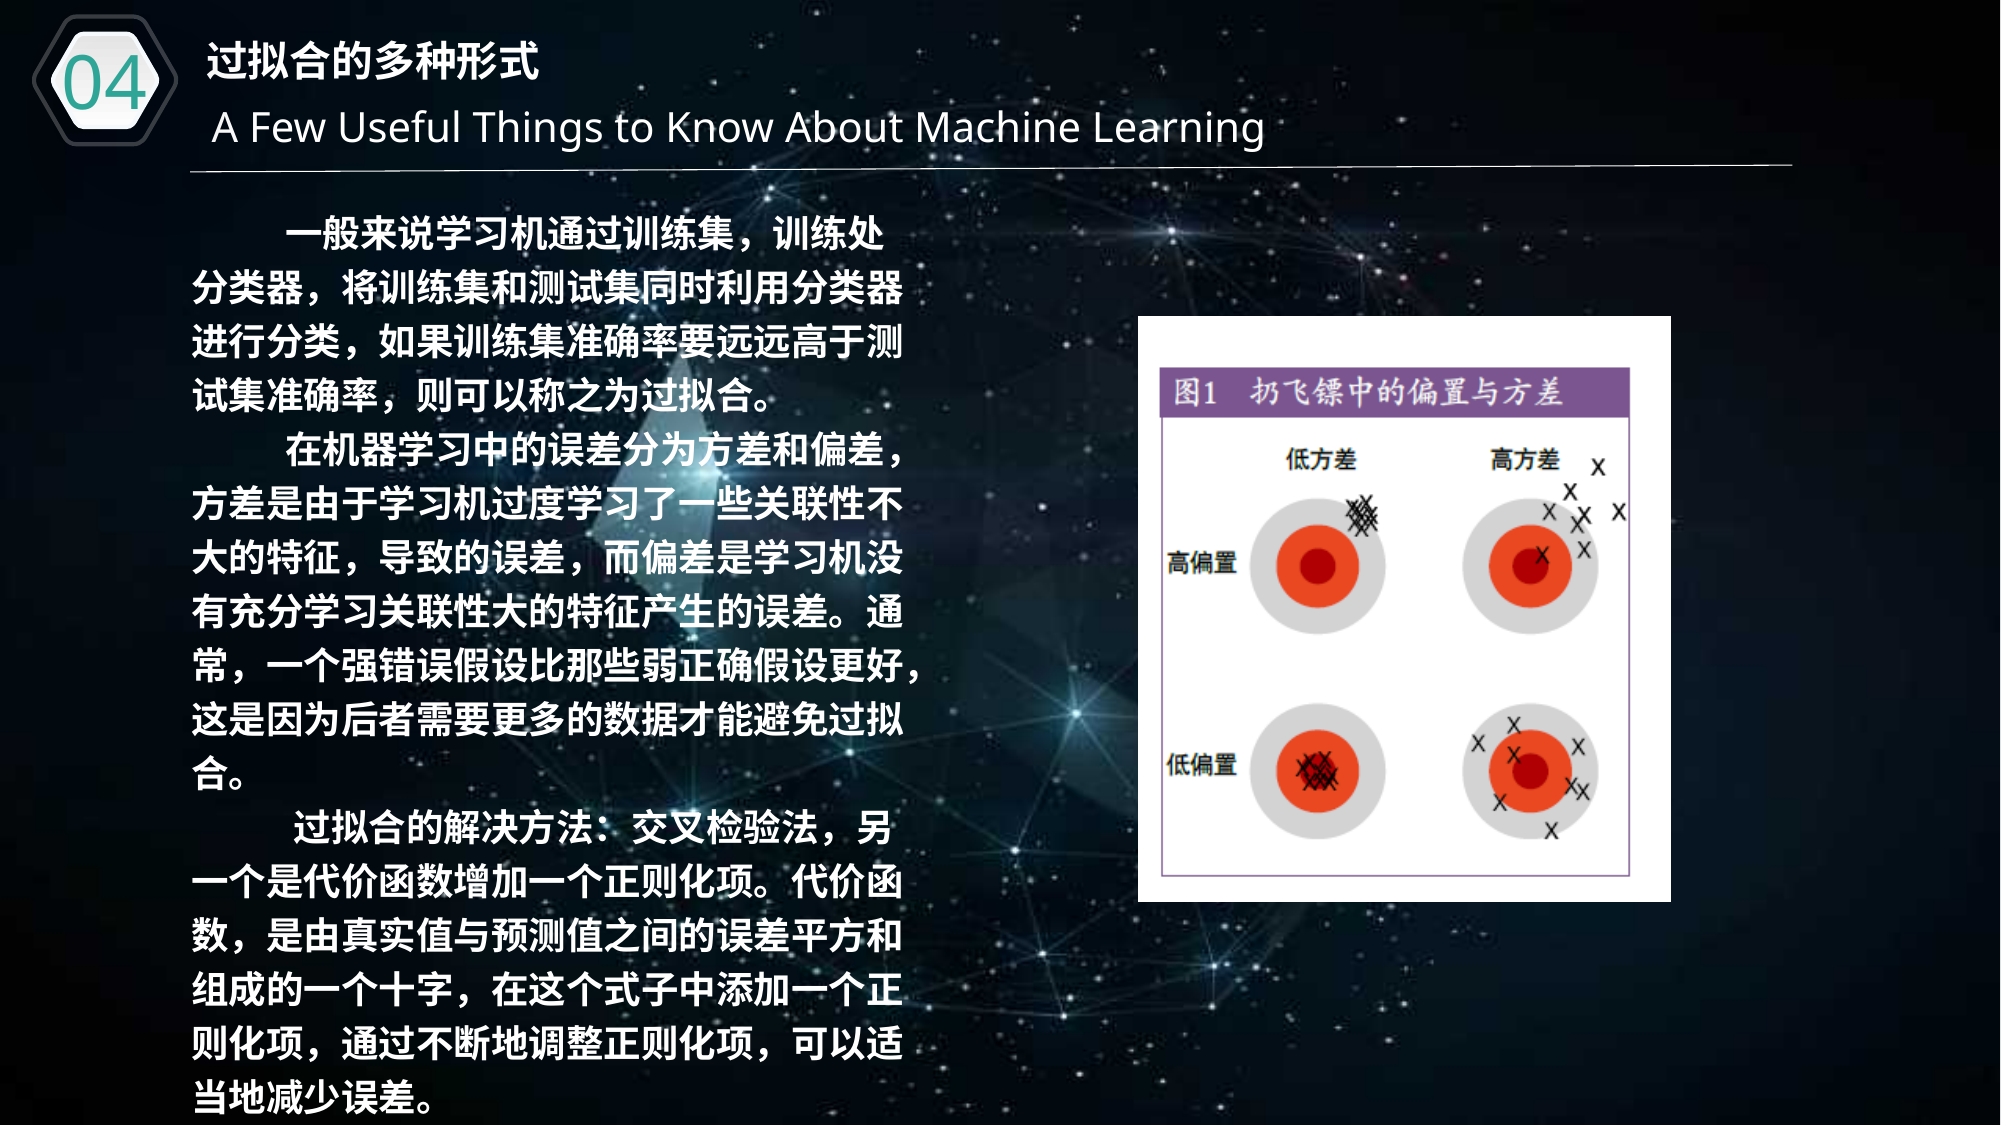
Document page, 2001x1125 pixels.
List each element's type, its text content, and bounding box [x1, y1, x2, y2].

text_box A Few Useful Things to Know About Machine Learning [217, 93, 1293, 158]
picture [0, 0, 2001, 1125]
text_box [34, 16, 177, 145]
text_box 过拟合的多种形式 [191, 27, 556, 93]
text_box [190, 165, 1793, 172]
text_box 一般来说学习机通过训练集，训练处分类器，将训练集和测试集同时利用分类器进行分类，如果训练集准确率要远远高于测试集准确率，则可以称之为过拟合。 在机器学习中的误差分为方差和偏差，方差是由于学习机过度学习了一些关联性不大的特征，导致的误差，而偏差是学习机没有充分学习关联性大的特征产生的误差。通常，一个强错误假设比那些弱正确假设更好，这是因为后者需要更多的数据才能避免过拟合。 过拟合的解决方法：交叉检验法，另一个是代价函数增加一个正则化项。代价函数，是由真实值与预测值之间的误差平方和组成的一个十字，在这个式子中添加一个正则化项，通过不断地调整正则化项，可以适当地减少误差。 [176, 193, 928, 1125]
